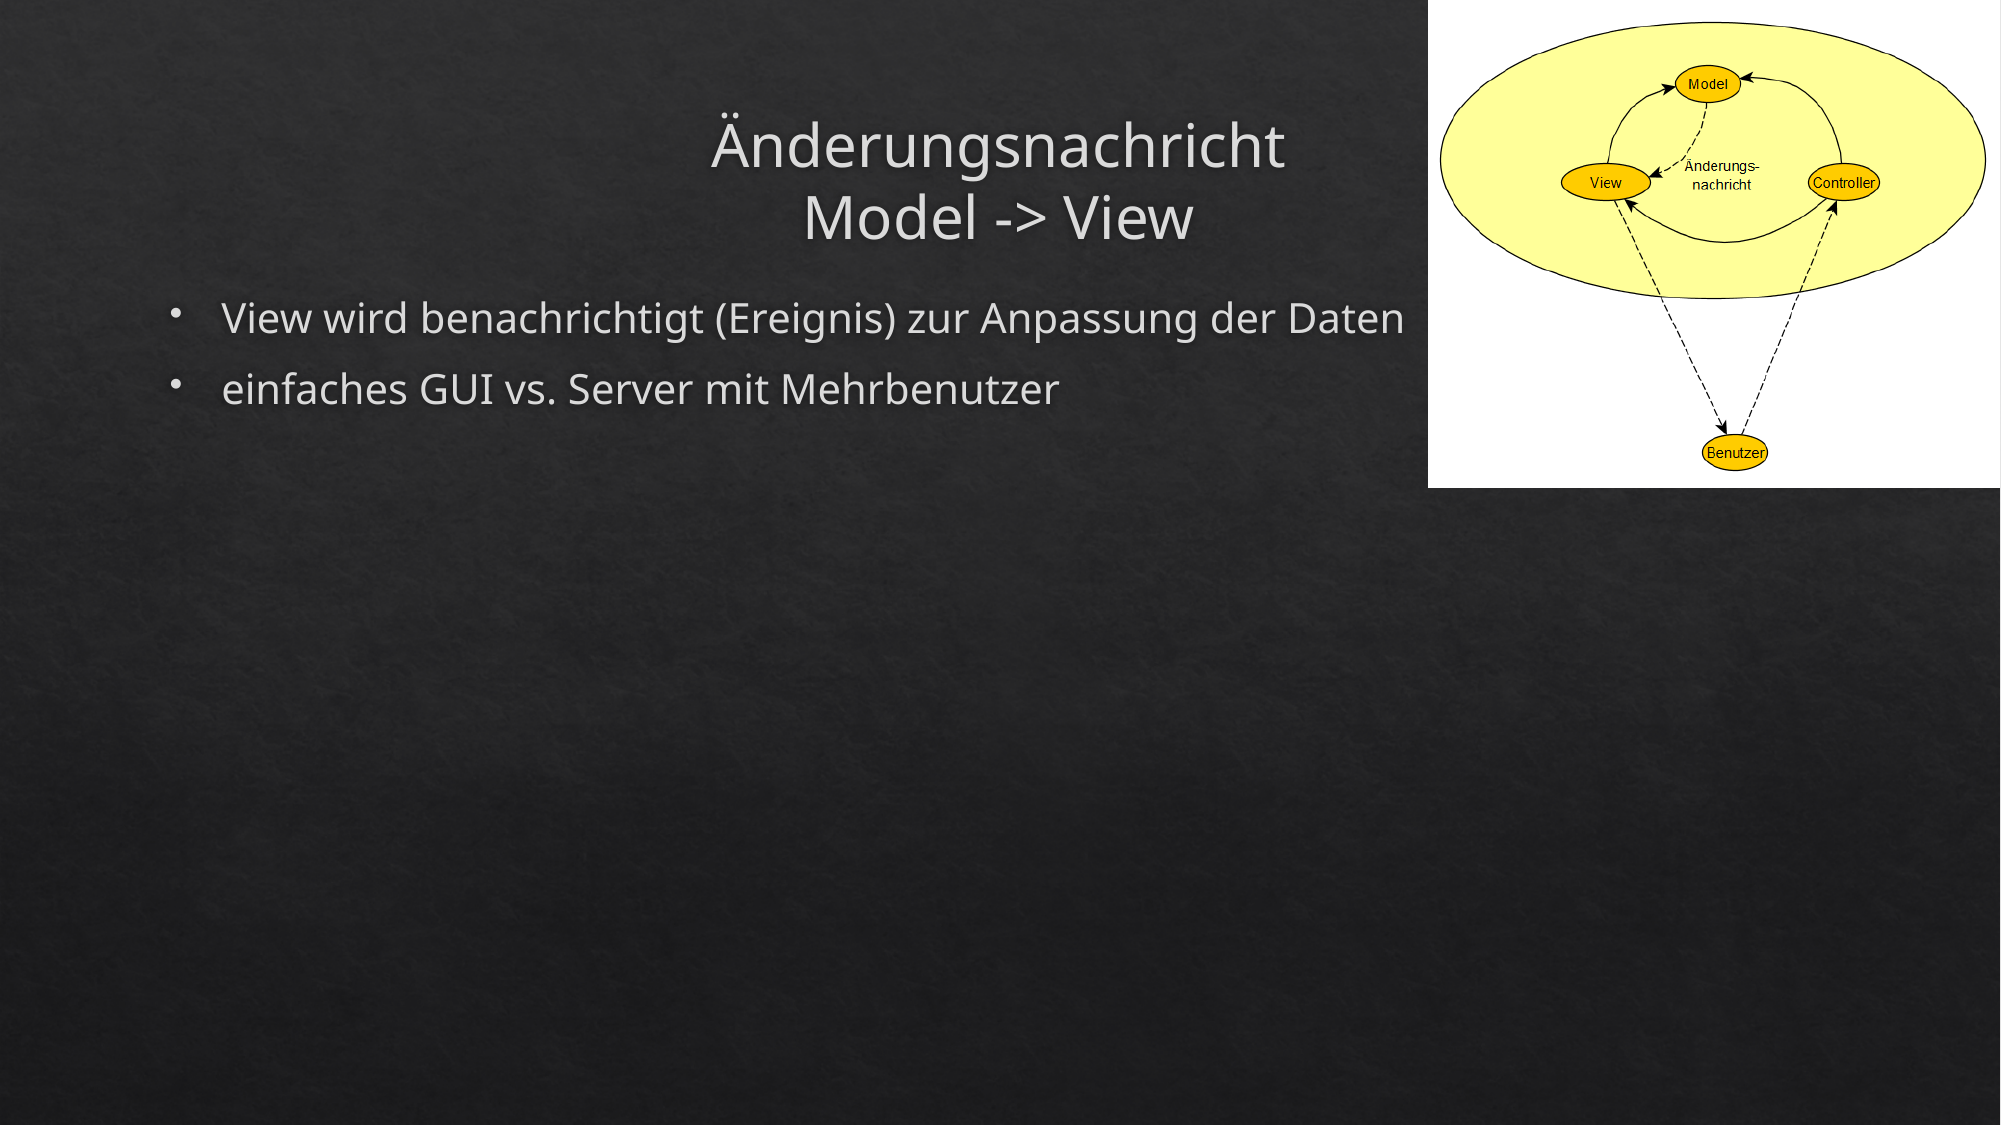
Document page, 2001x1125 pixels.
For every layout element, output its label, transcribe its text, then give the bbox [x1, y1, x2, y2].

picture [1427, 0, 2000, 489]
list View wird benachrichtigt (Ereignis) zur Anpassung der Daten einfaches GUI vs. Server mit Mehrbenutzer [149, 284, 1849, 950]
title Änderungsnachricht Model -> View [149, 99, 1420, 260]
